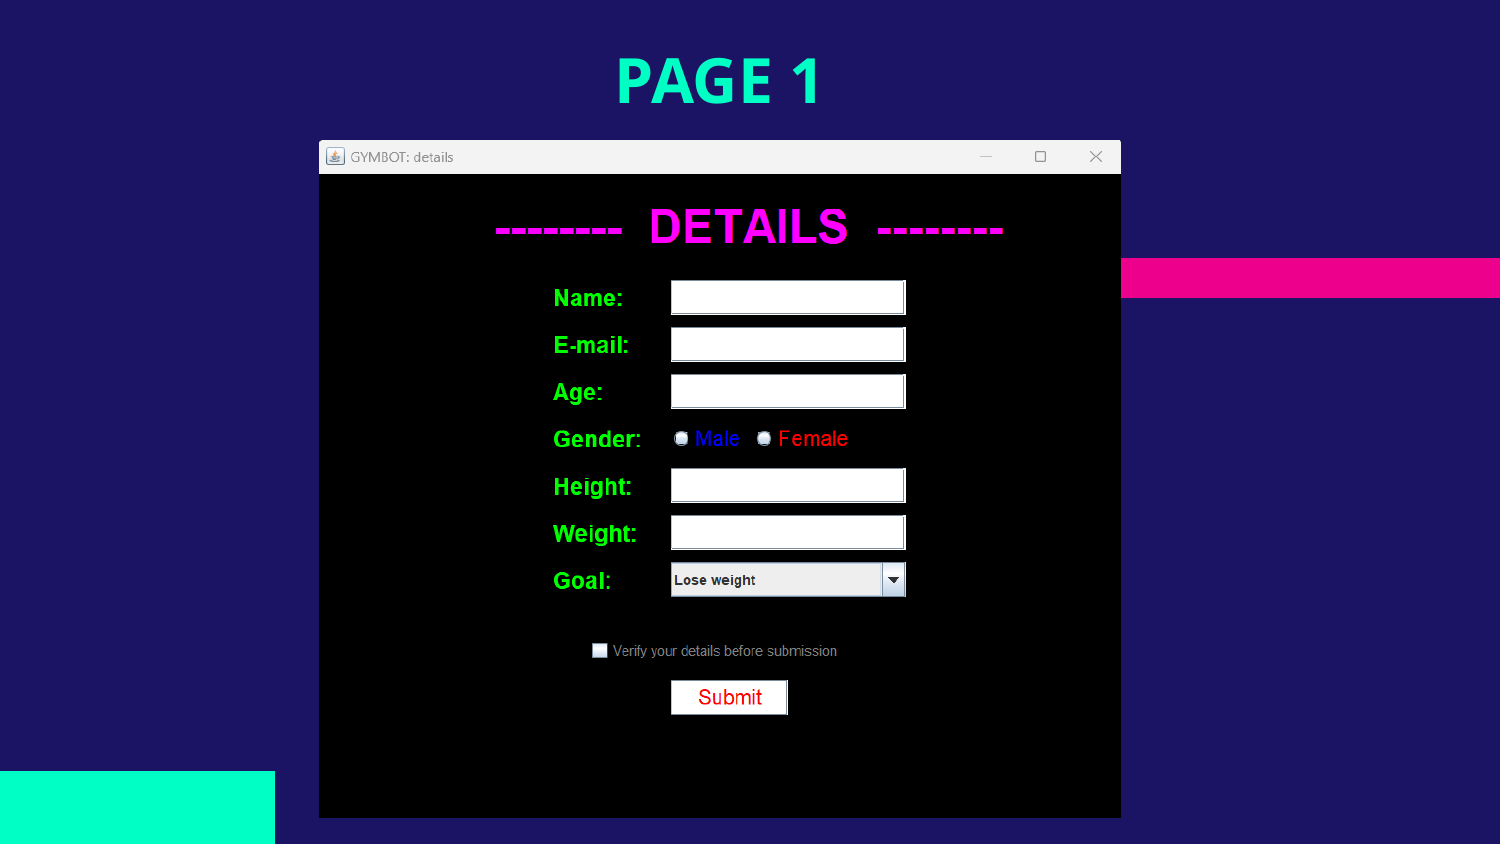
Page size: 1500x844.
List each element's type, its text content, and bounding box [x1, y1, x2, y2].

title PAGE 1 [599, 25, 880, 136]
picture [318, 139, 1122, 819]
